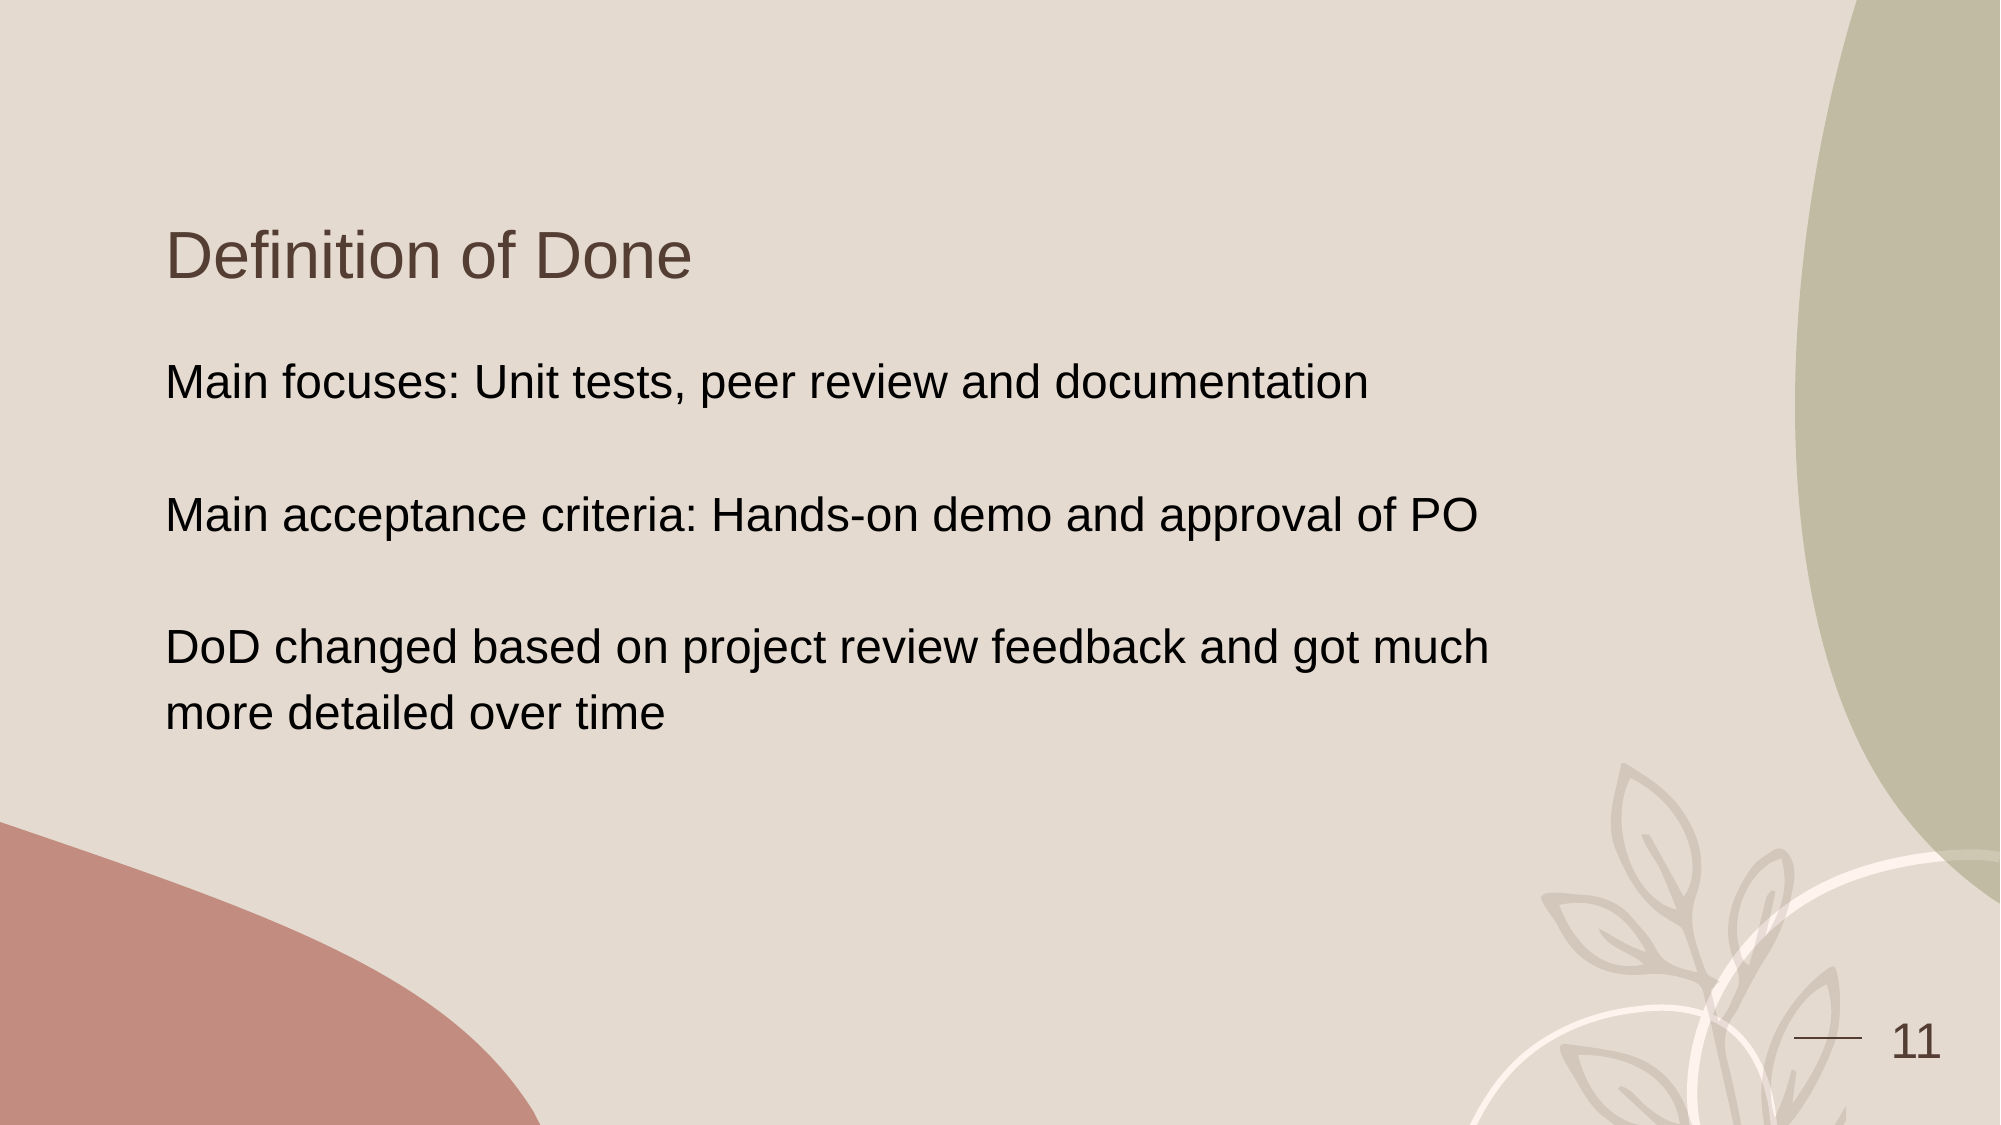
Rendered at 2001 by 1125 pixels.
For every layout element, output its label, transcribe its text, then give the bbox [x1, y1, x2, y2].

list Main focuses: Unit tests, peer review and documentation Main acceptance criteria: Hands-on demo and approval of PO DoD changed based on project review feedback and got much more detailed over time [150, 334, 1538, 1095]
slide_number ‹#› [1862, 964, 1971, 1112]
title Definition of Done [150, 149, 1386, 300]
